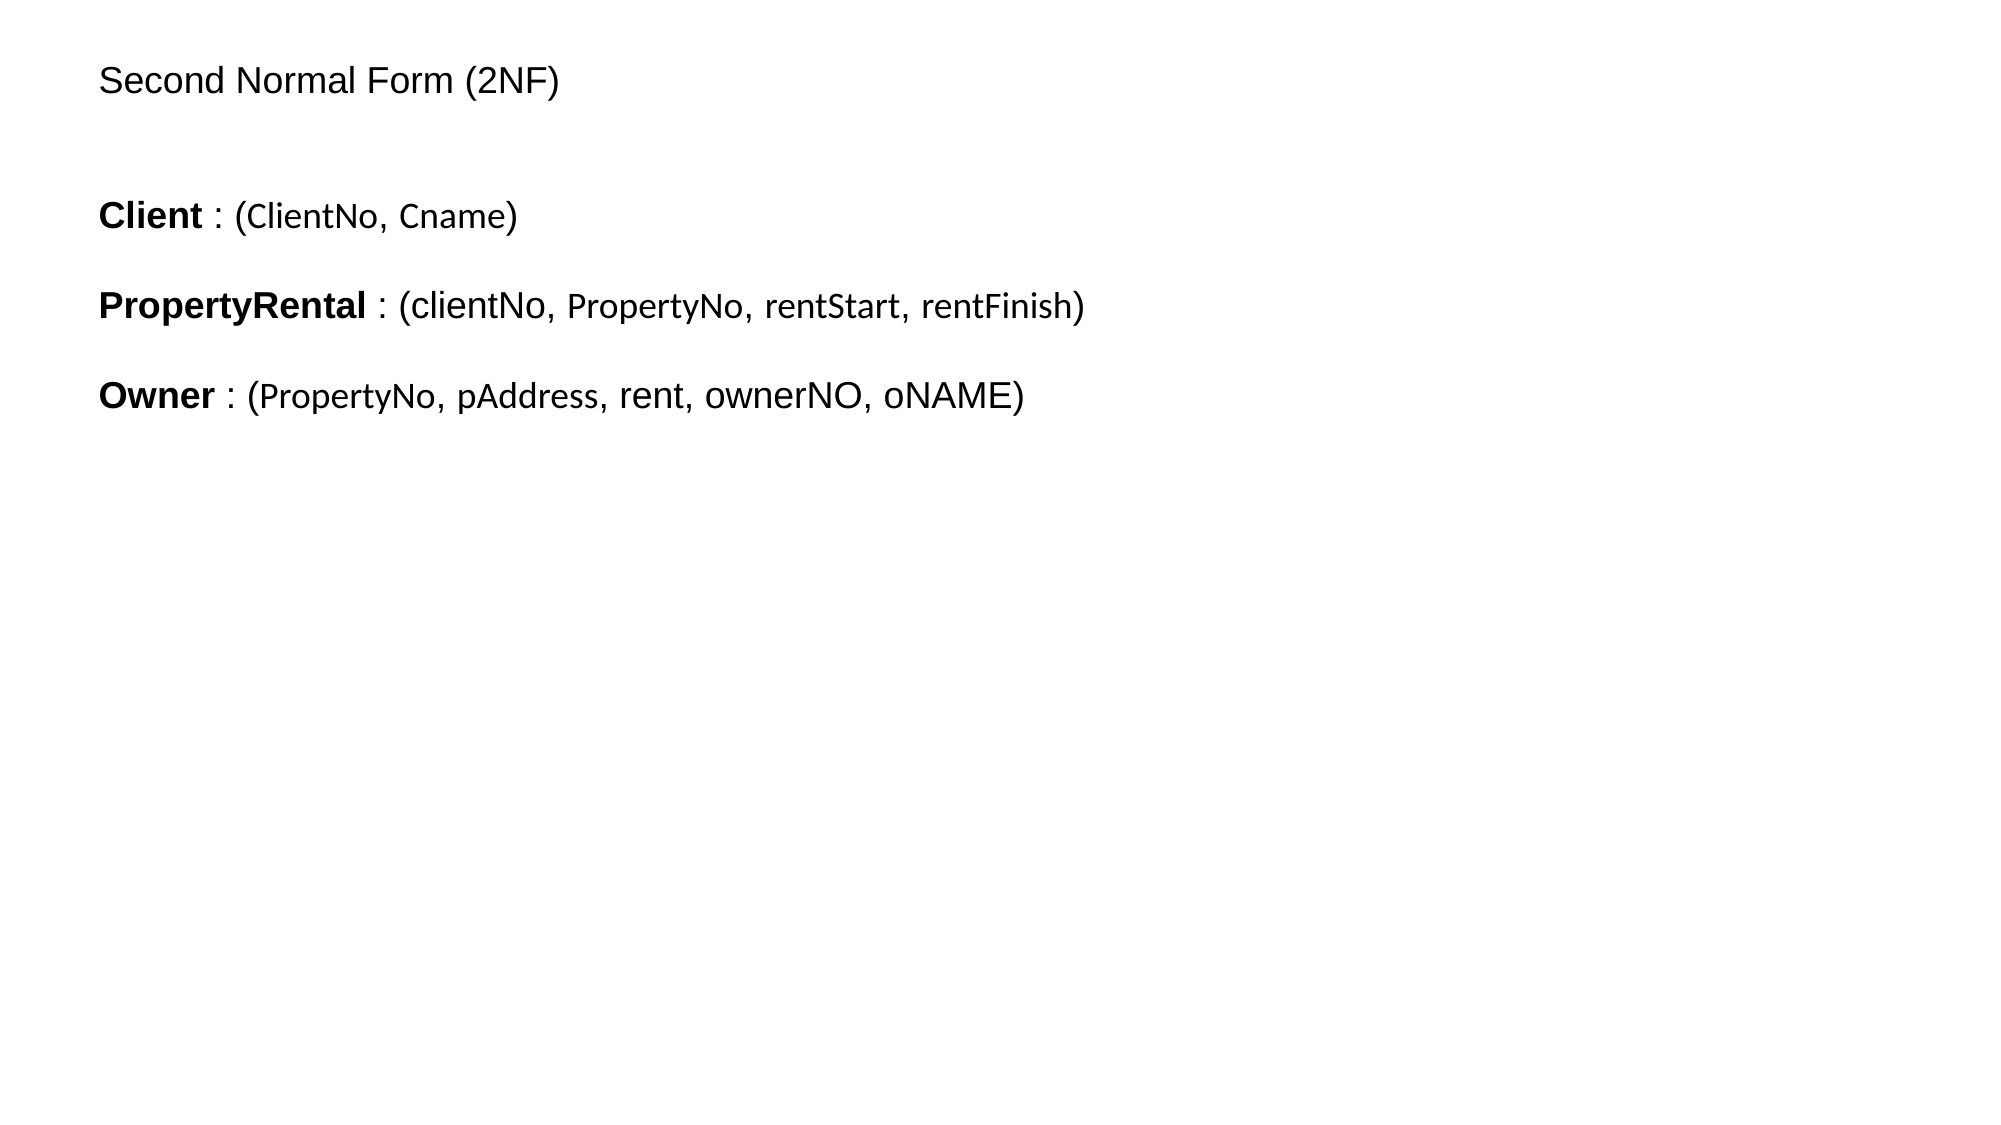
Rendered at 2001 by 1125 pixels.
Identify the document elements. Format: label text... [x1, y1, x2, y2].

text_box Second Normal Form (2NF) Client : (ClientNo, Cname) PropertyRental : (clientNo, PropertyNo, rentStart, rentFinish) Owner : (PropertyNo, pAddress, rent, ownerNO, oNAME) [83, 48, 1891, 469]
